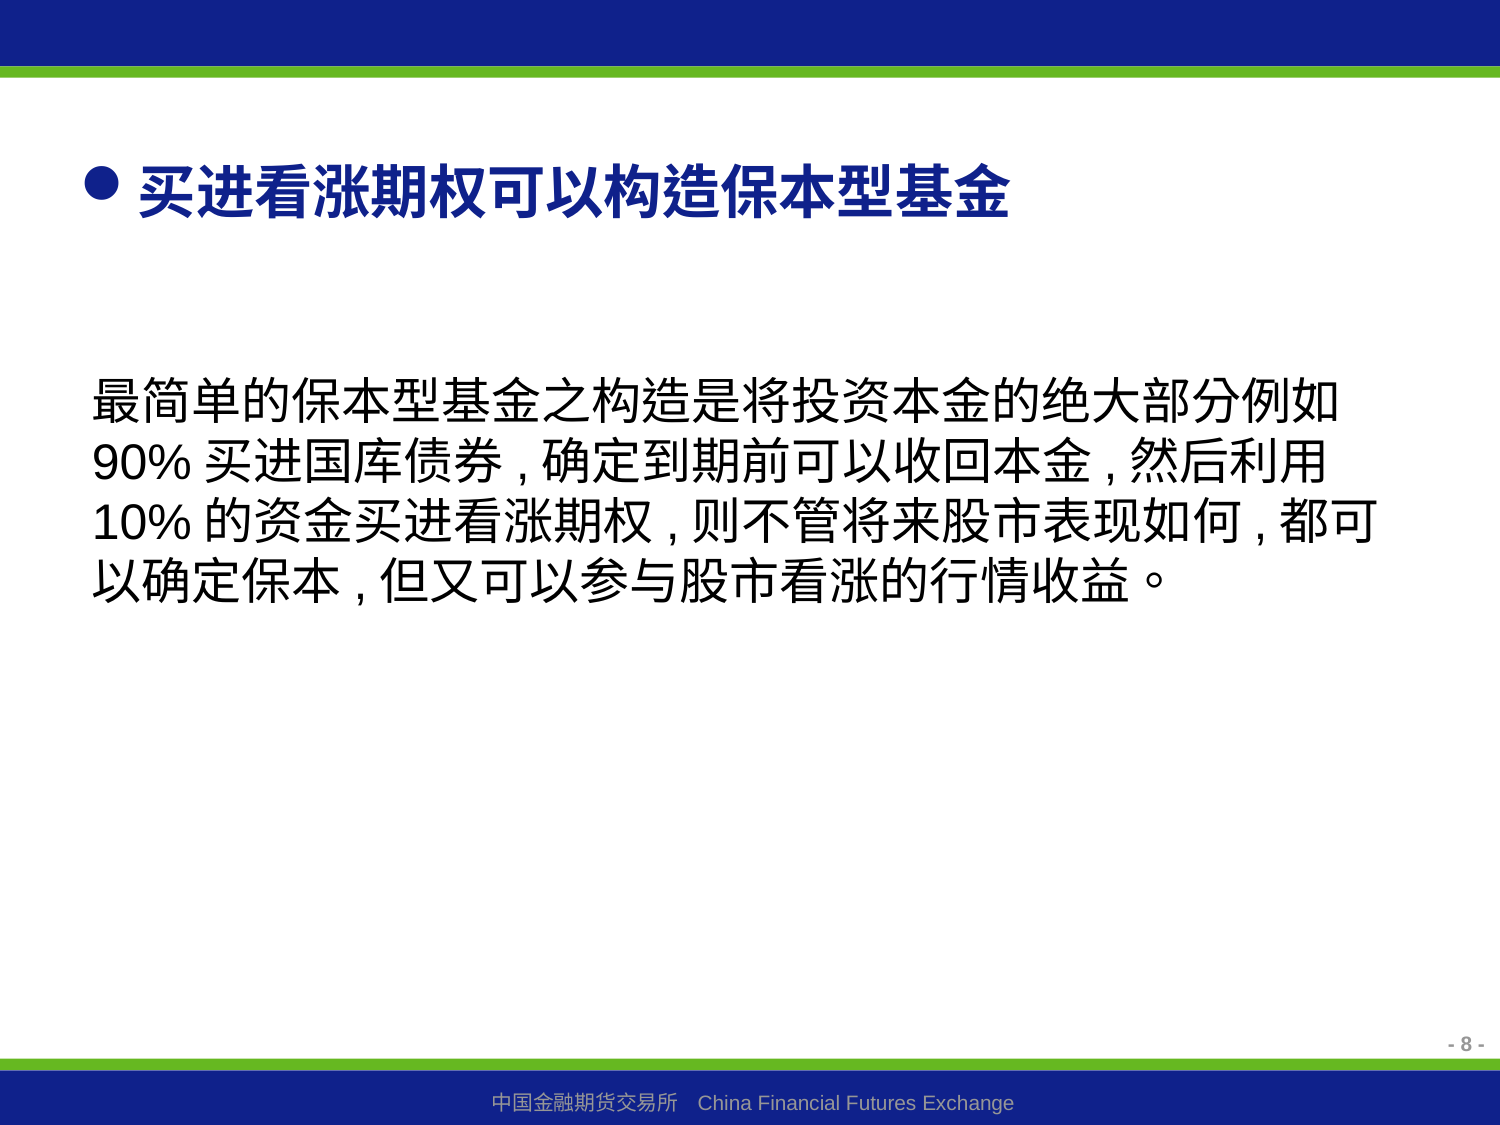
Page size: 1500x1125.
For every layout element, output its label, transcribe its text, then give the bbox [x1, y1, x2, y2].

title 买进看涨期权可以构造保本型基金 [64, 136, 1105, 244]
list 最简单的保本型基金之构造是将投资本金的绝大部分例如90%买进国库债券,确定到期前可以收回本金,然后利用10%的资金买进看涨期权,则不管将来股市表现如何,都可以确定保本,但又可以参与股市看涨的行情收益。 [76, 361, 1428, 941]
slide_number - 8 - [1204, 1022, 1500, 1078]
